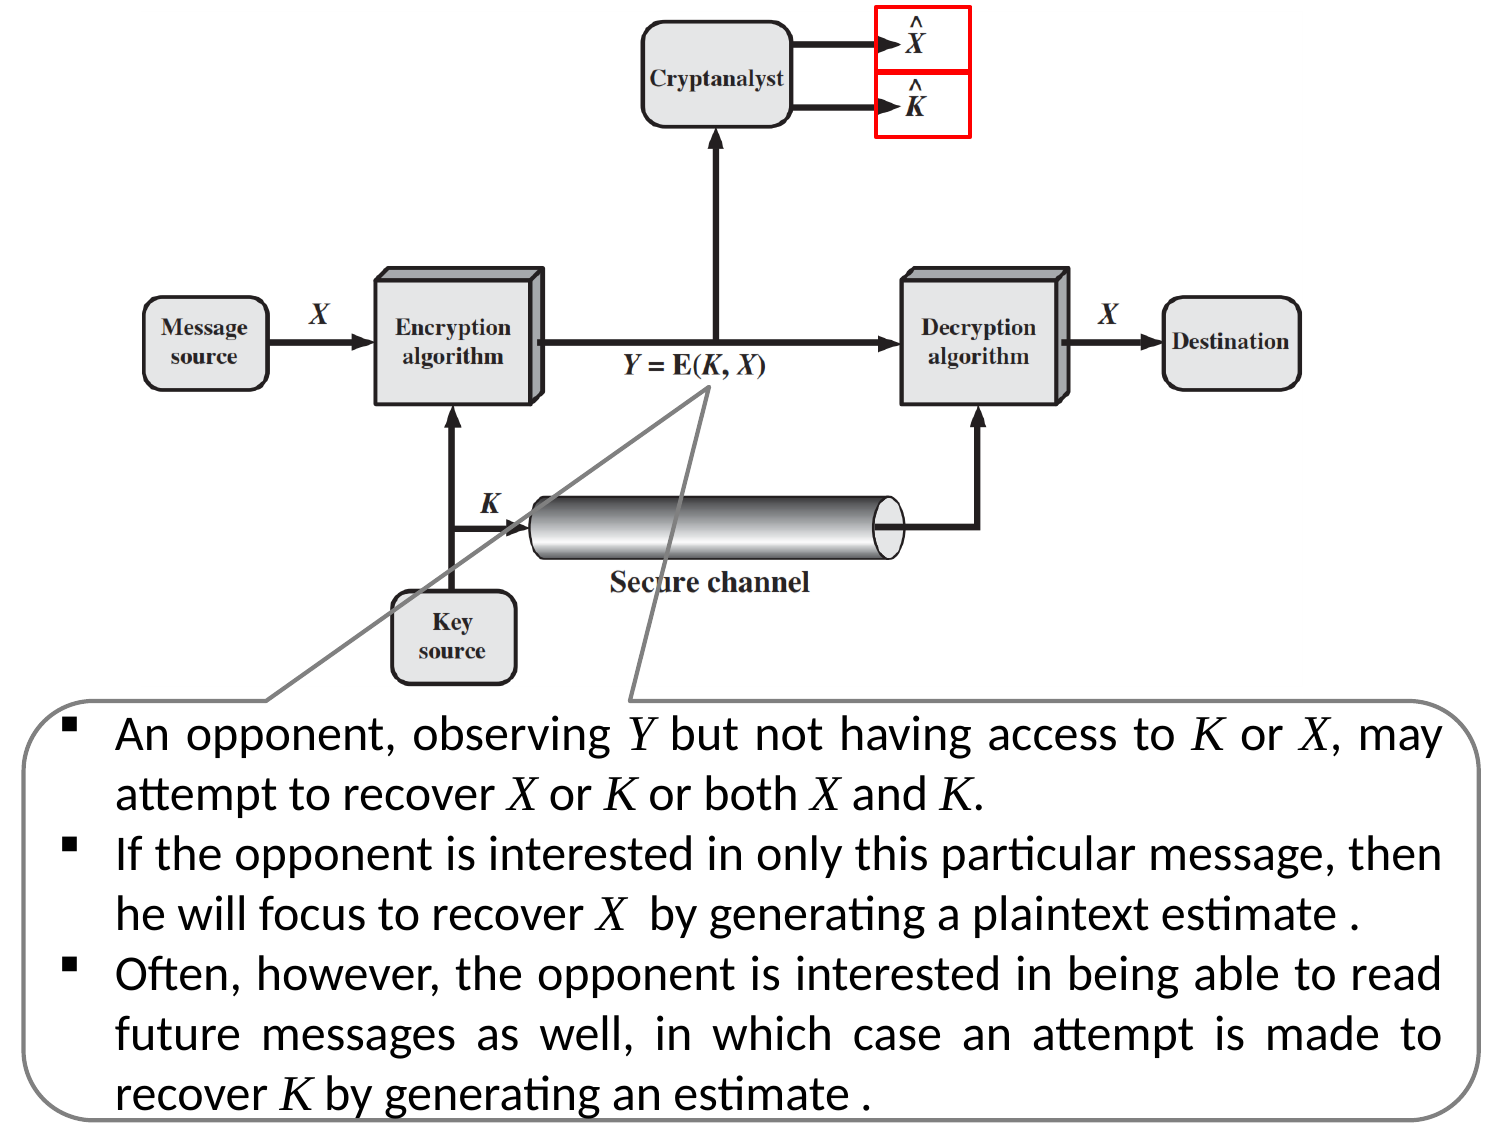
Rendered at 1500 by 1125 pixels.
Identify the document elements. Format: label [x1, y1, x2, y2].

picture [129, 5, 1318, 694]
